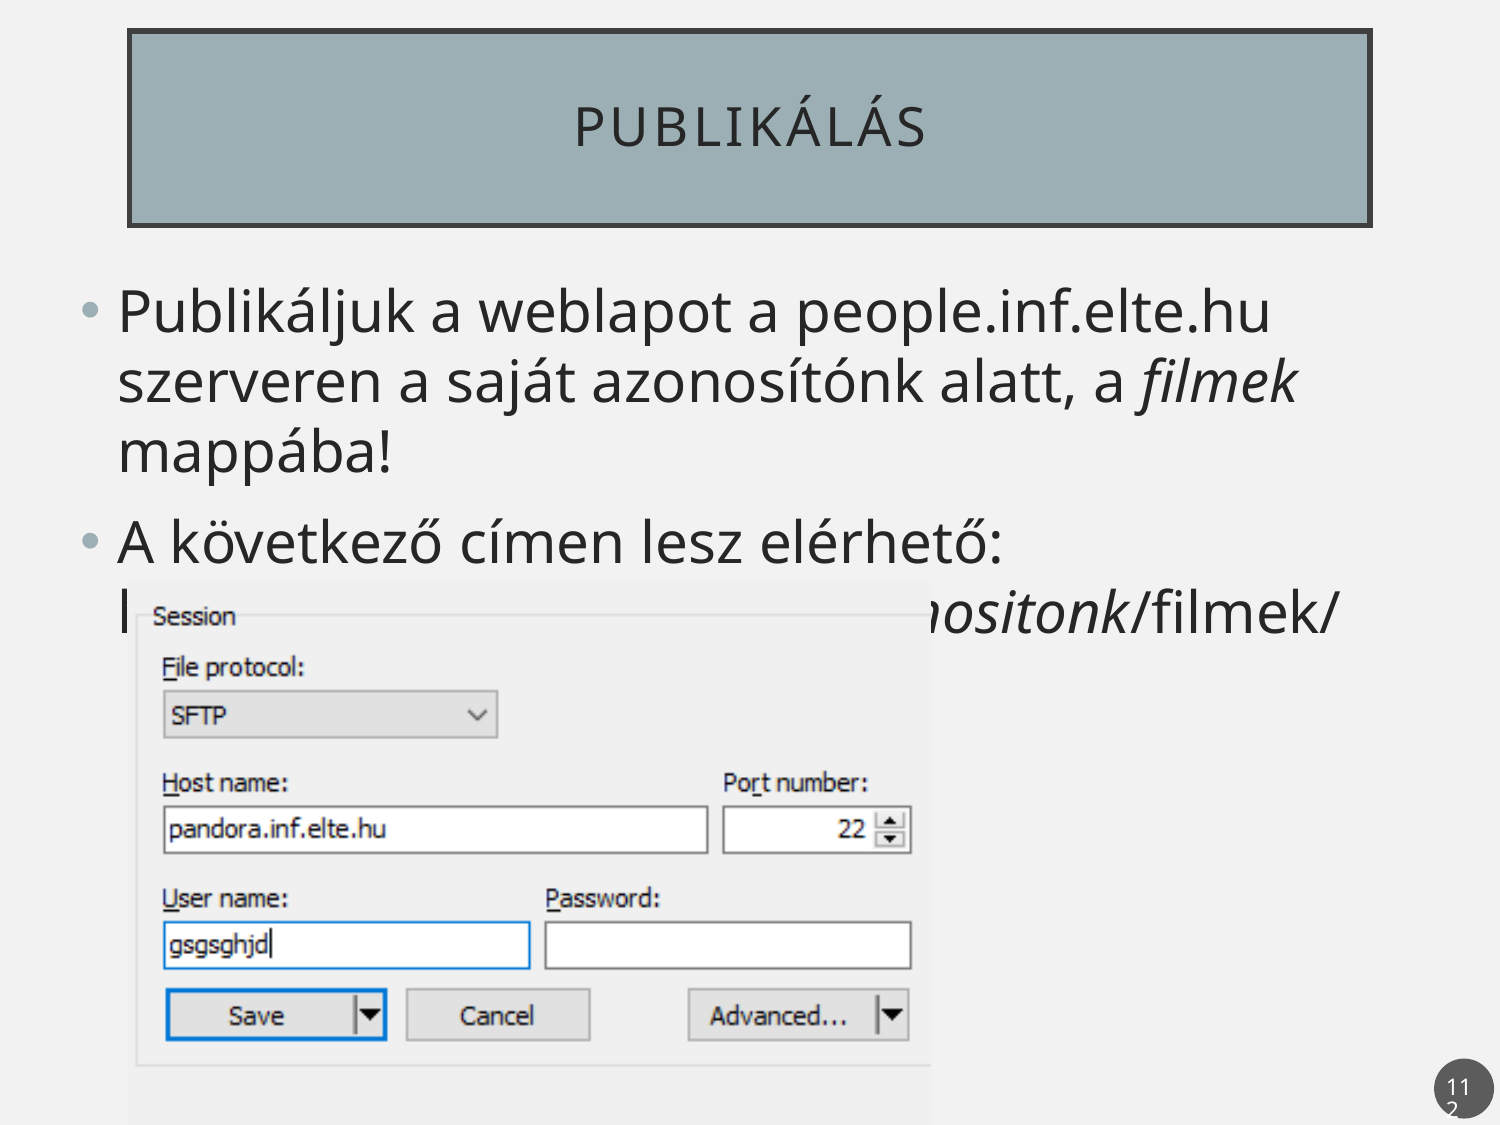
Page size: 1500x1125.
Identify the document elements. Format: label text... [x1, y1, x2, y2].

slide_number 112 [1434, 1058, 1495, 1119]
picture [127, 582, 931, 1125]
list Publikáljuk a weblapot a people.inf.elte.hu szerveren a saját azonosítónk alatt, a filmek mappába! A következő címen lesz elérhető: https://people.inf.elte.hu/azonositonk/filmek/ [64, 267, 1436, 1047]
title Publikálás [127, 28, 1373, 228]
